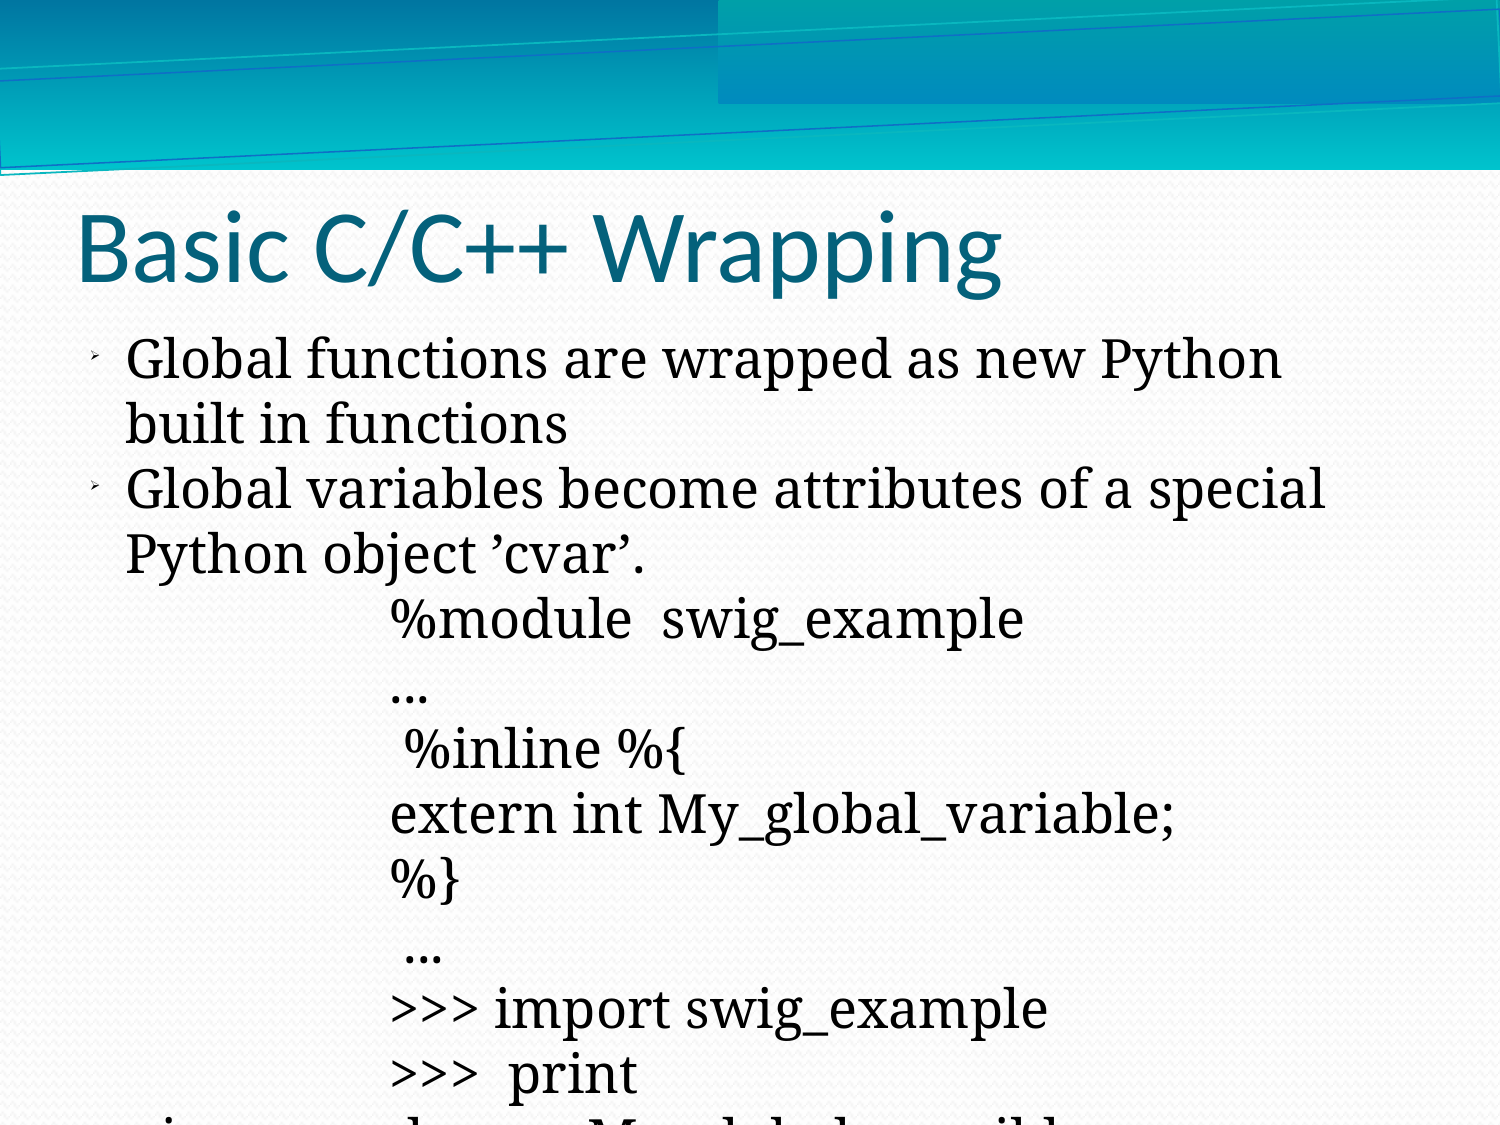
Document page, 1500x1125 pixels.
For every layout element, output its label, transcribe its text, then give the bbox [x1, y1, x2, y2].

picture [0, 169, 1500, 1125]
picture [2, 169, 75, 174]
text_box Global functions are wrapped as new Python built in functions Global variables become attributes of a special Python object ’cvar’. %module swig_example ... %inline %{ extern int My_global_variable; %} ... >>> import swig_example >>> print swig_example.cvar.My_global_varaible >>> swig_example.cvar.My_global_variable = 12 [75, 317, 1425, 1038]
text_box Basic C/C++ Wrapping [75, 115, 1425, 303]
